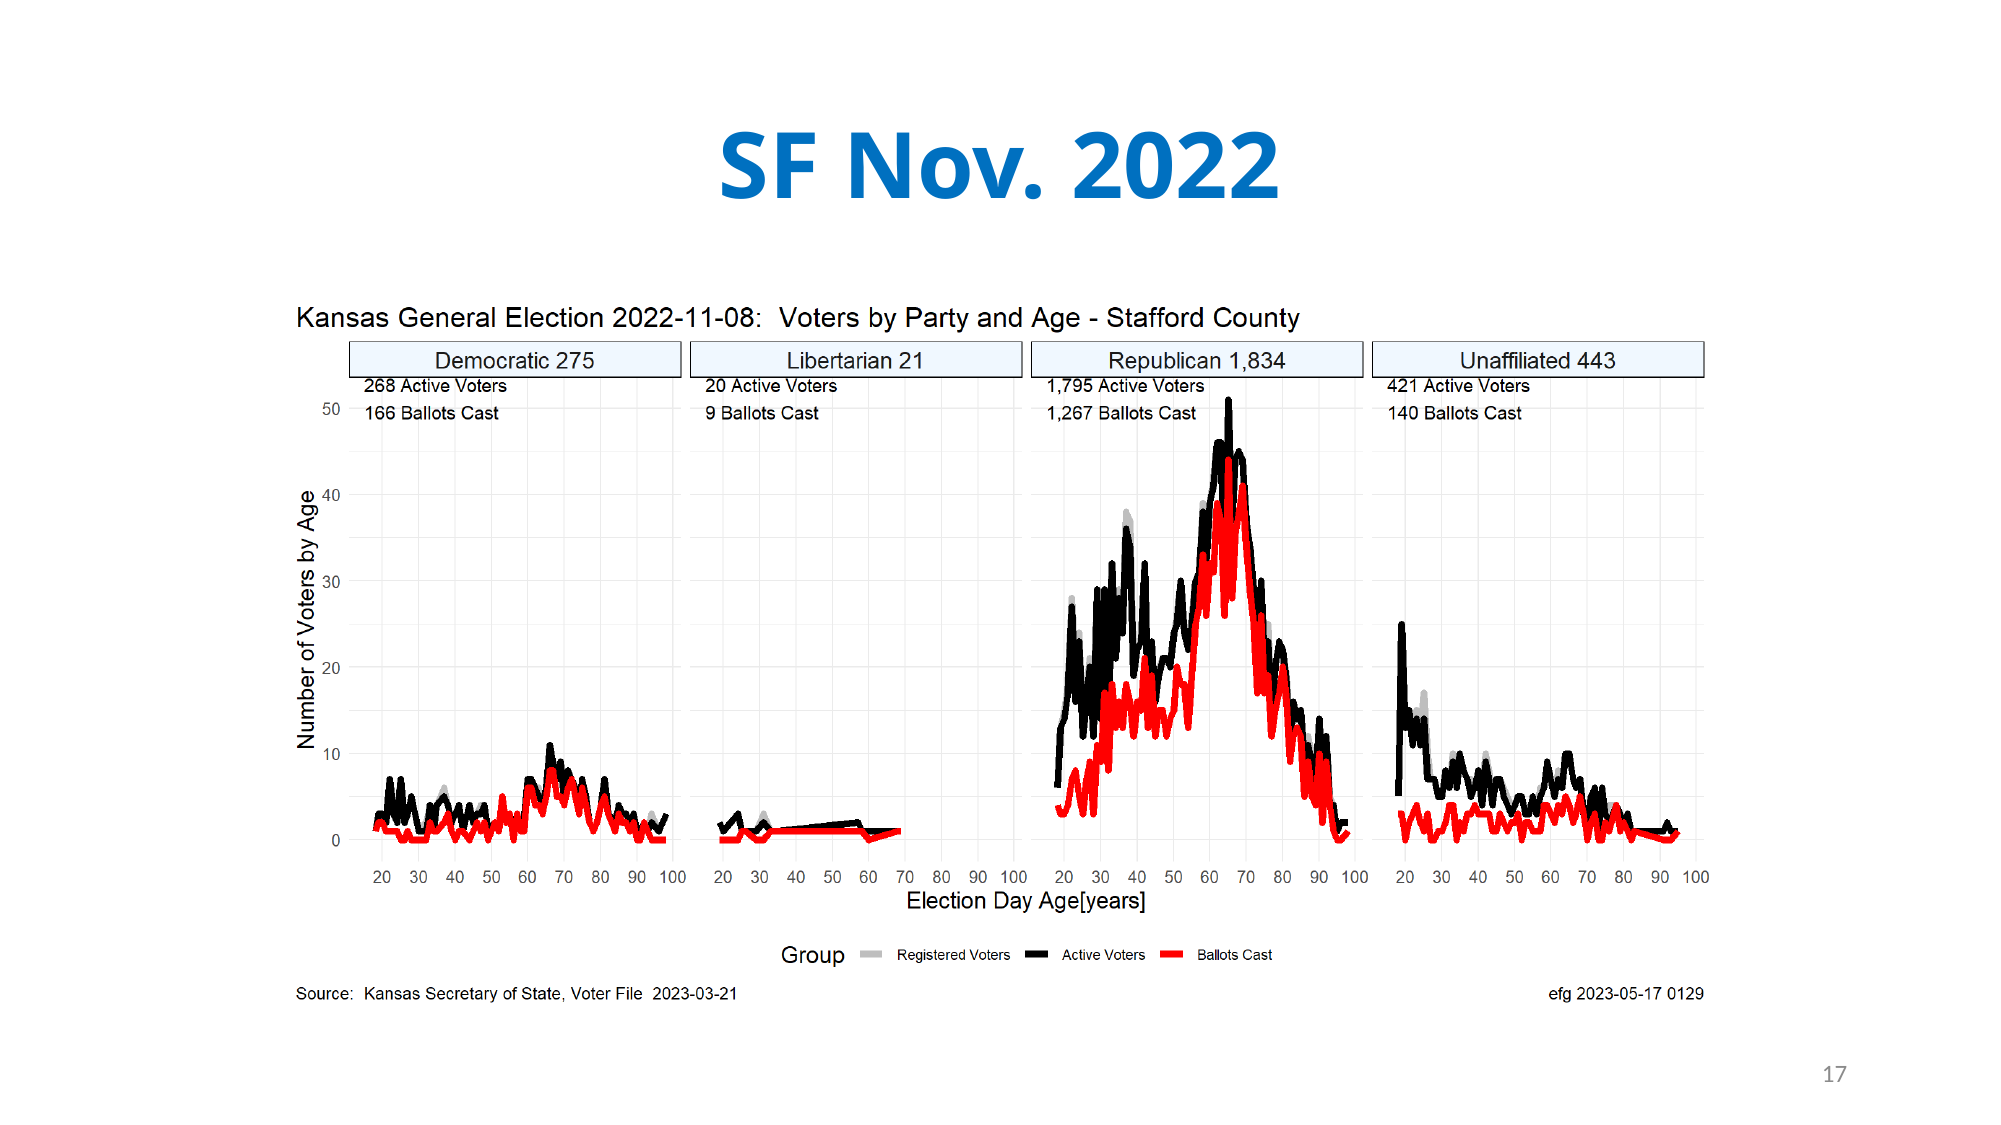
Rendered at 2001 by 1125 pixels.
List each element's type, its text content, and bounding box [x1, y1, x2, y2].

title SF Nov. 2022 [137, 59, 1863, 278]
picture [287, 297, 1713, 1011]
slide_number ‹#› [1412, 1042, 1863, 1103]
